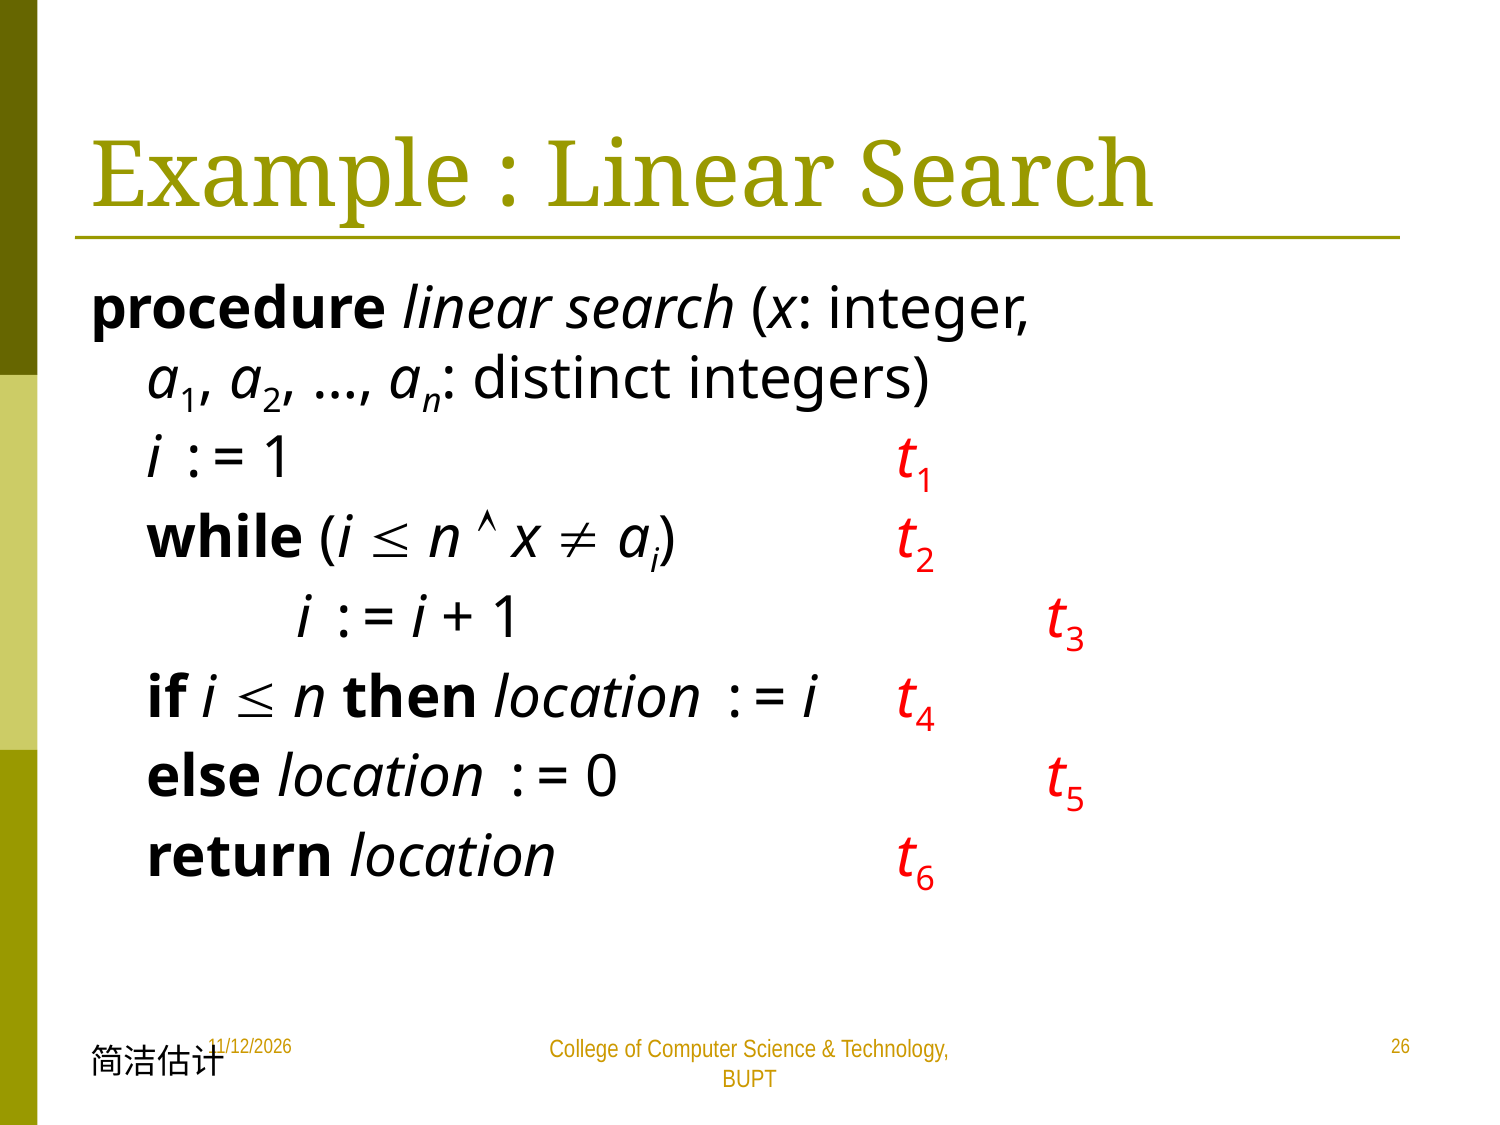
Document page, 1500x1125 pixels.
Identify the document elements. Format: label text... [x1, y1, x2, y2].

list procedure linear search (x: integer, a1, a2, …, an: distinct integers) i := 1 t1 while (i  n  x  ai) t2 i := i + 1 t3 if i  n then location := i t4 else location := 0 t5 return location t6 简洁估计 [75, 262, 1425, 1006]
footer College of Computer Science & Technology, BUPT [512, 1025, 988, 1100]
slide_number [75, 1025, 425, 1100]
title Example : Linear Search [75, 45, 1425, 233]
slide_number 26 [1074, 1025, 1425, 1100]
